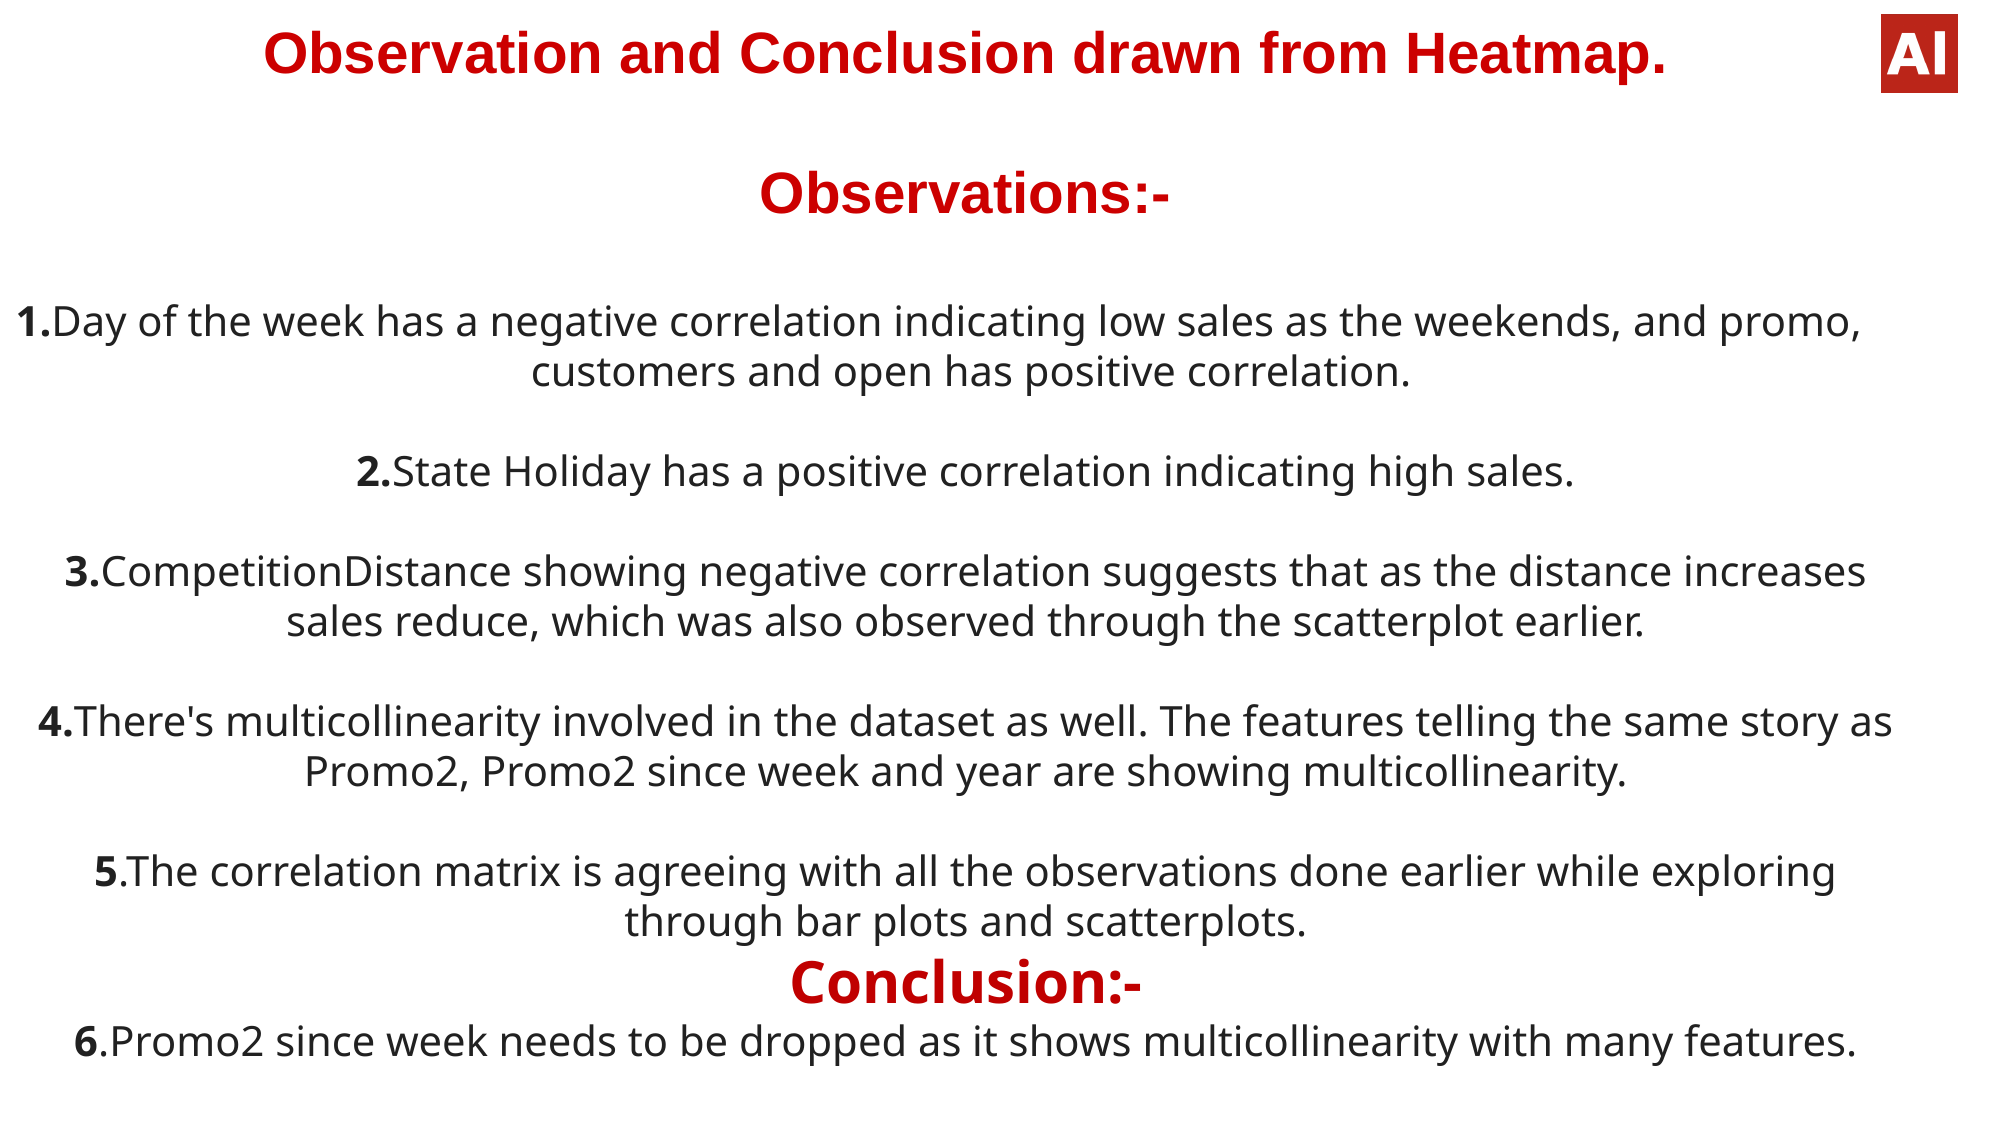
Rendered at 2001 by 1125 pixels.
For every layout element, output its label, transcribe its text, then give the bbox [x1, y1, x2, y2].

picture [1932, 14, 1958, 93]
title Observation and Conclusion drawn from Heatmap. Observations:- 1.Day of the week has a negative correlation indicating low sales as the weekends, and promo, customers and open has positive correlation. 2.State Holiday has a positive correlation indicating high sales. 3.CompetitionDistance showing negative correlation suggests that as the distance increases sales reduce, which was also observed through the scatterplot earlier. 4.There's multicollinearity involved in the dataset as well. The features telling the same story as Promo2, Promo2 since week and year are showing multicollinearity. 5.The correlation matrix is agreeing with all the observations done earlier while exploring through bar plots and scatterplots. Conclusion:- 6.Promo2 since week needs to be dropped as it shows multicollinearity with many features. [0, 0, 1932, 126]
